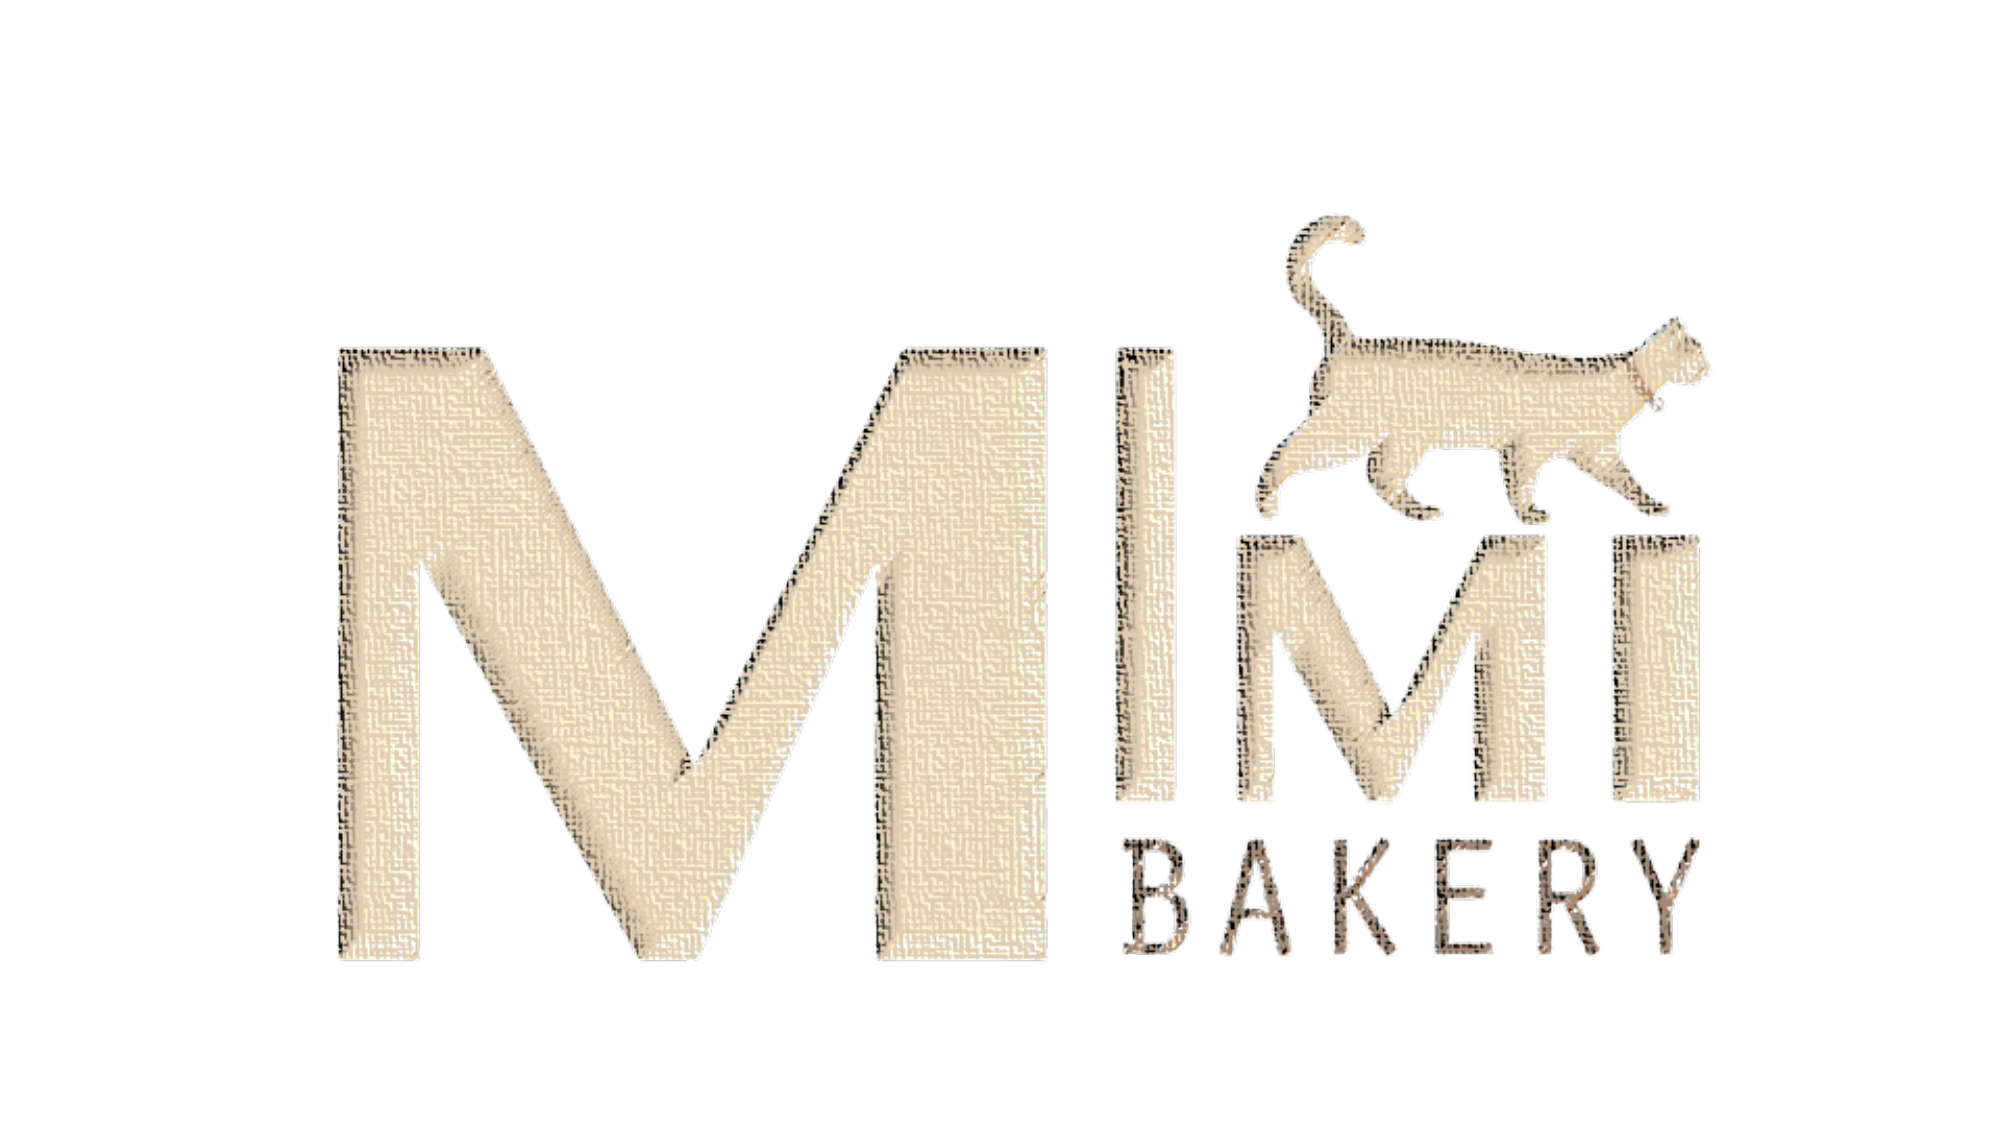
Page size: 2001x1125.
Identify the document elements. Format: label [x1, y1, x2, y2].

picture [318, 208, 1725, 980]
